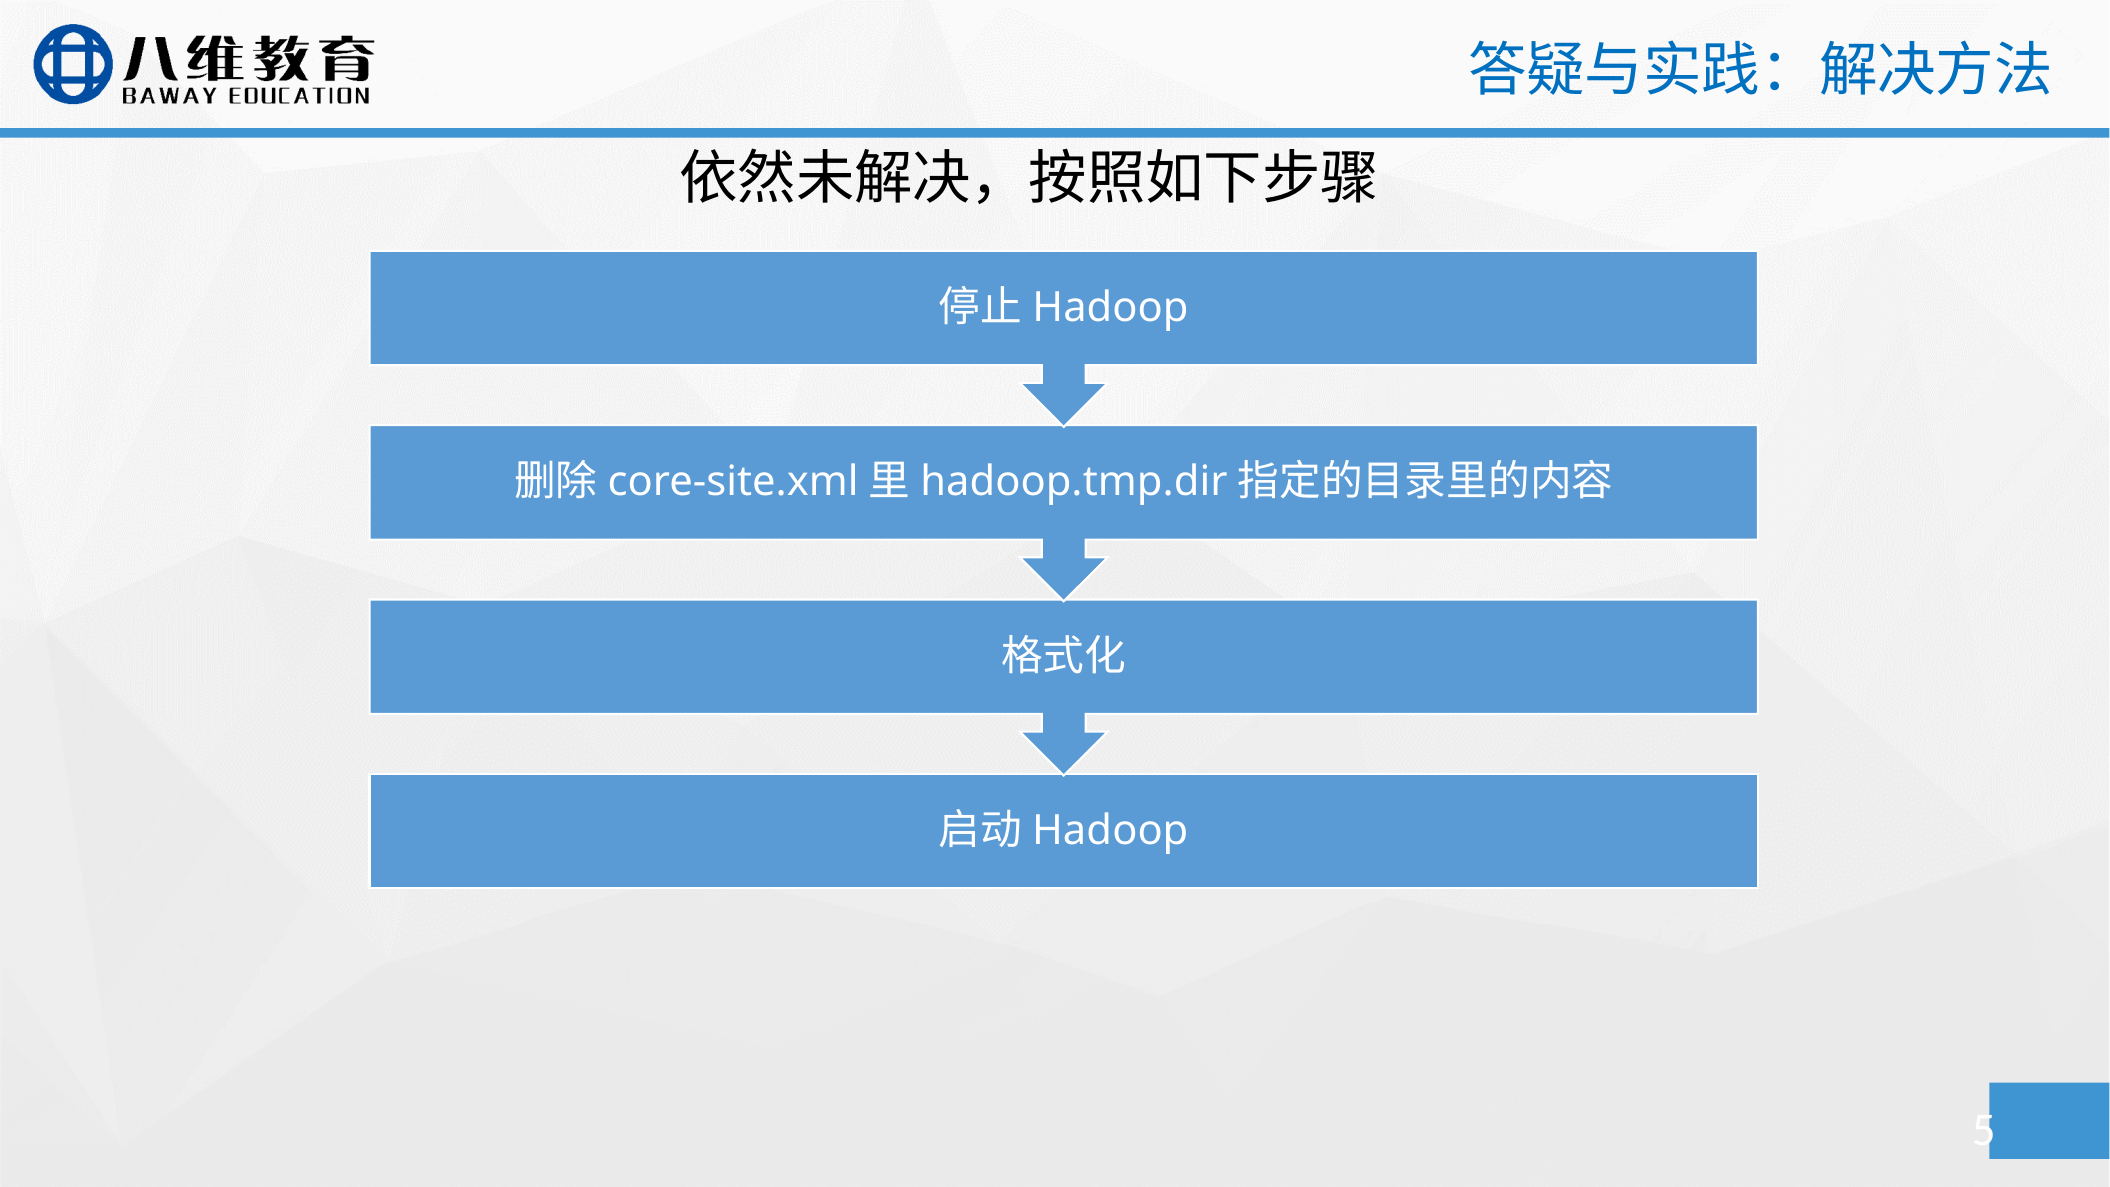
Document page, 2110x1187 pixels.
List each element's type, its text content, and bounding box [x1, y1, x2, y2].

picture [0, 138, 2110, 1187]
text_box 依然未解决，按照如下步骤 [664, 132, 1421, 218]
picture [1979, 1118, 1989, 1127]
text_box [369, 250, 1758, 889]
picture [0, 0, 2110, 128]
